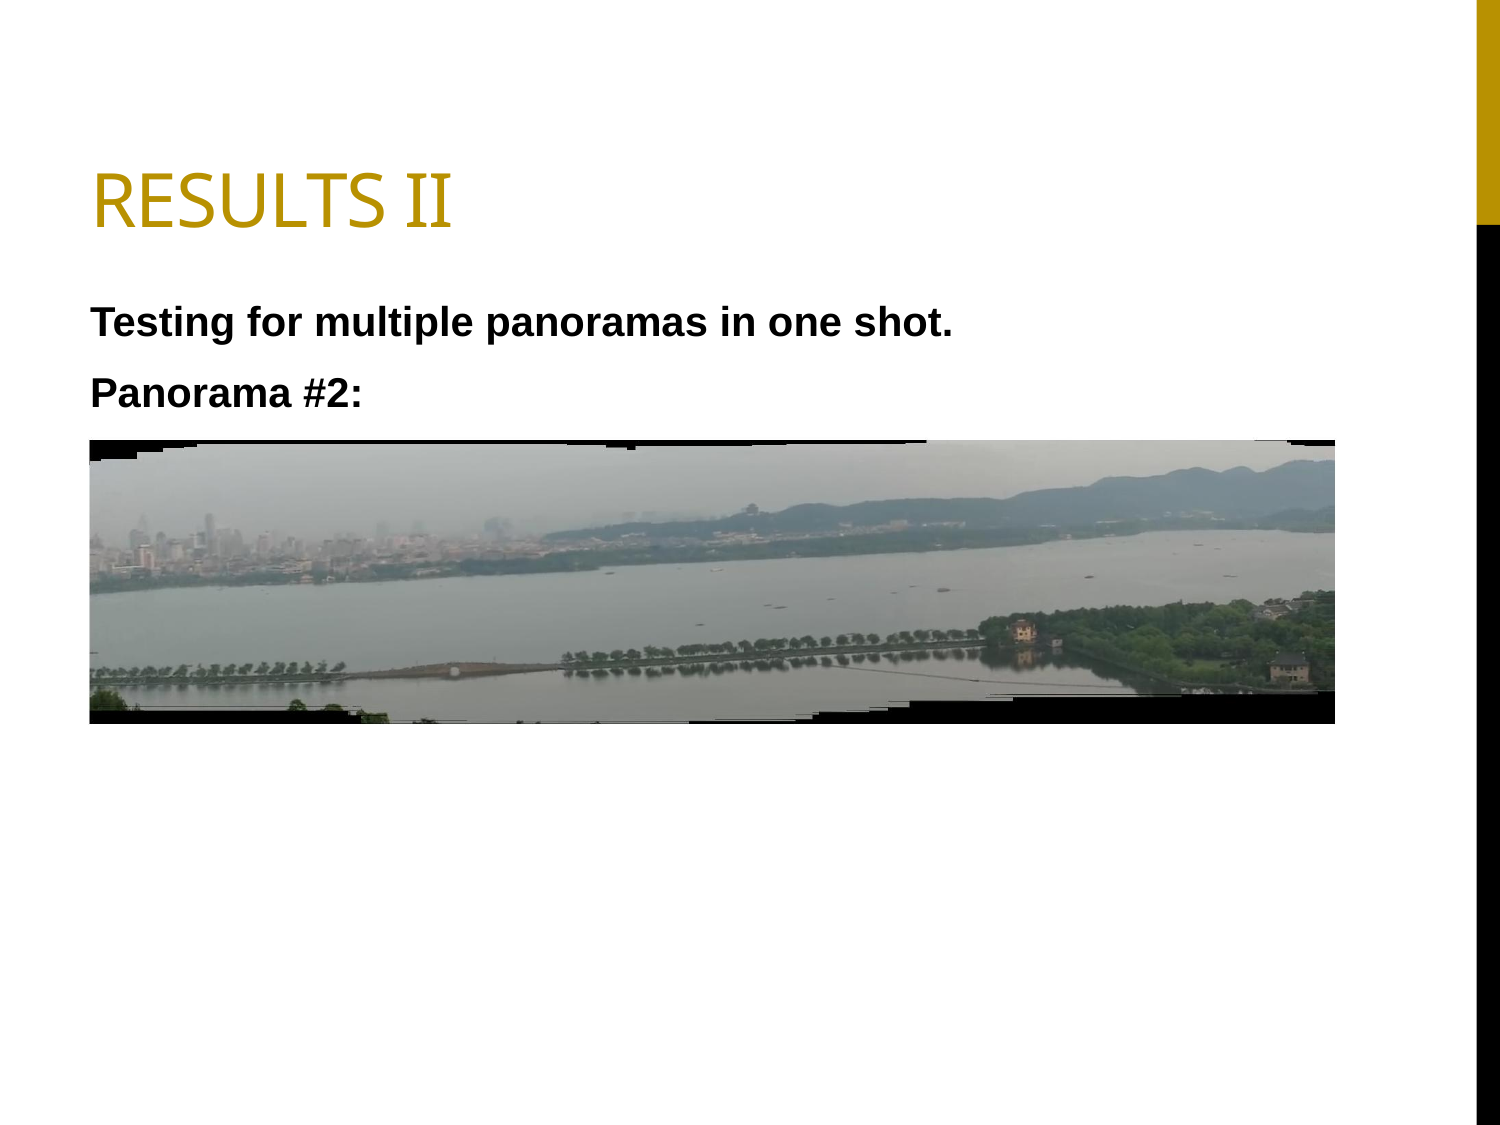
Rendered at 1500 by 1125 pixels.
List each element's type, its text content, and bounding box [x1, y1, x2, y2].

title Results ii [75, 25, 1025, 250]
list Testing for multiple panoramas in one shot. Panorama #2: [75, 287, 1325, 1005]
picture [86, 436, 1337, 726]
